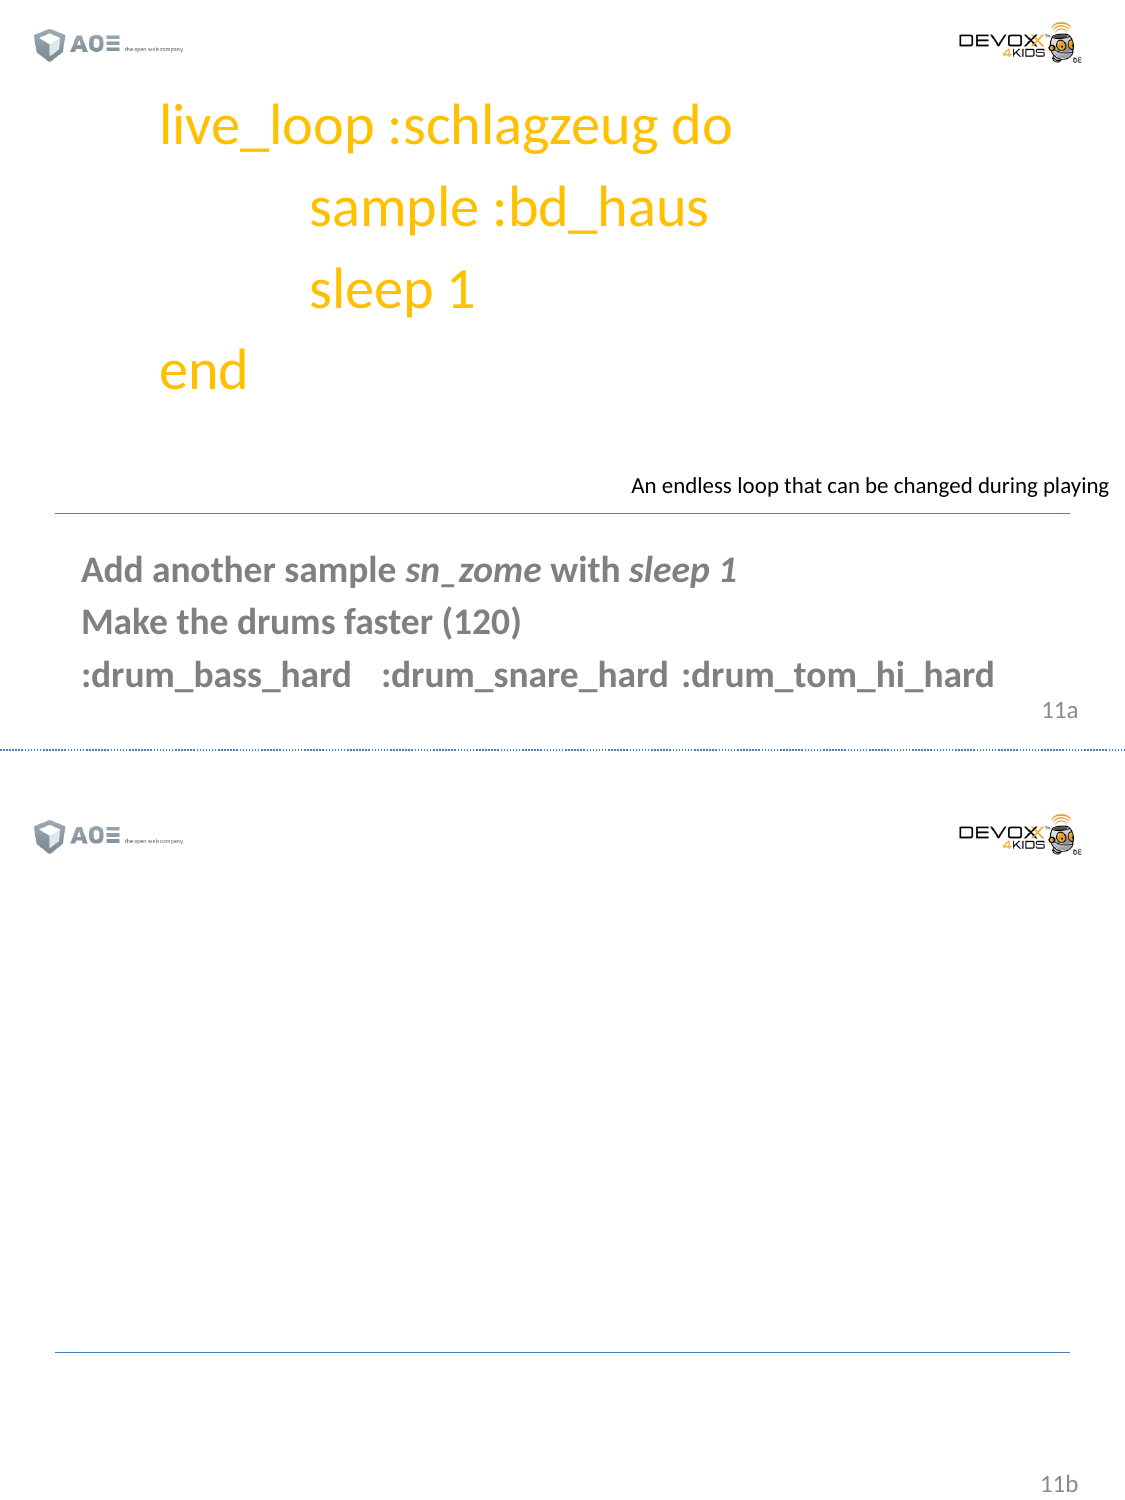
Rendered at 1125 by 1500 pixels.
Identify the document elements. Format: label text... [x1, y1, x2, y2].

list Add another sample sn_zome with sleep 1 Make the drums faster (120) :drum_bass_hard :drum_snare_hard :drum_tom_hi_hard [66, 537, 1125, 708]
picture [30, 23, 190, 65]
picture [956, 812, 1083, 856]
list An endless loop that can be changed during playing [0, 462, 1125, 506]
list live_loop :schlagzeug do sample :bd_haus sleep 1 end [66, 79, 1059, 165]
picture [30, 814, 190, 857]
picture [956, 20, 1083, 64]
